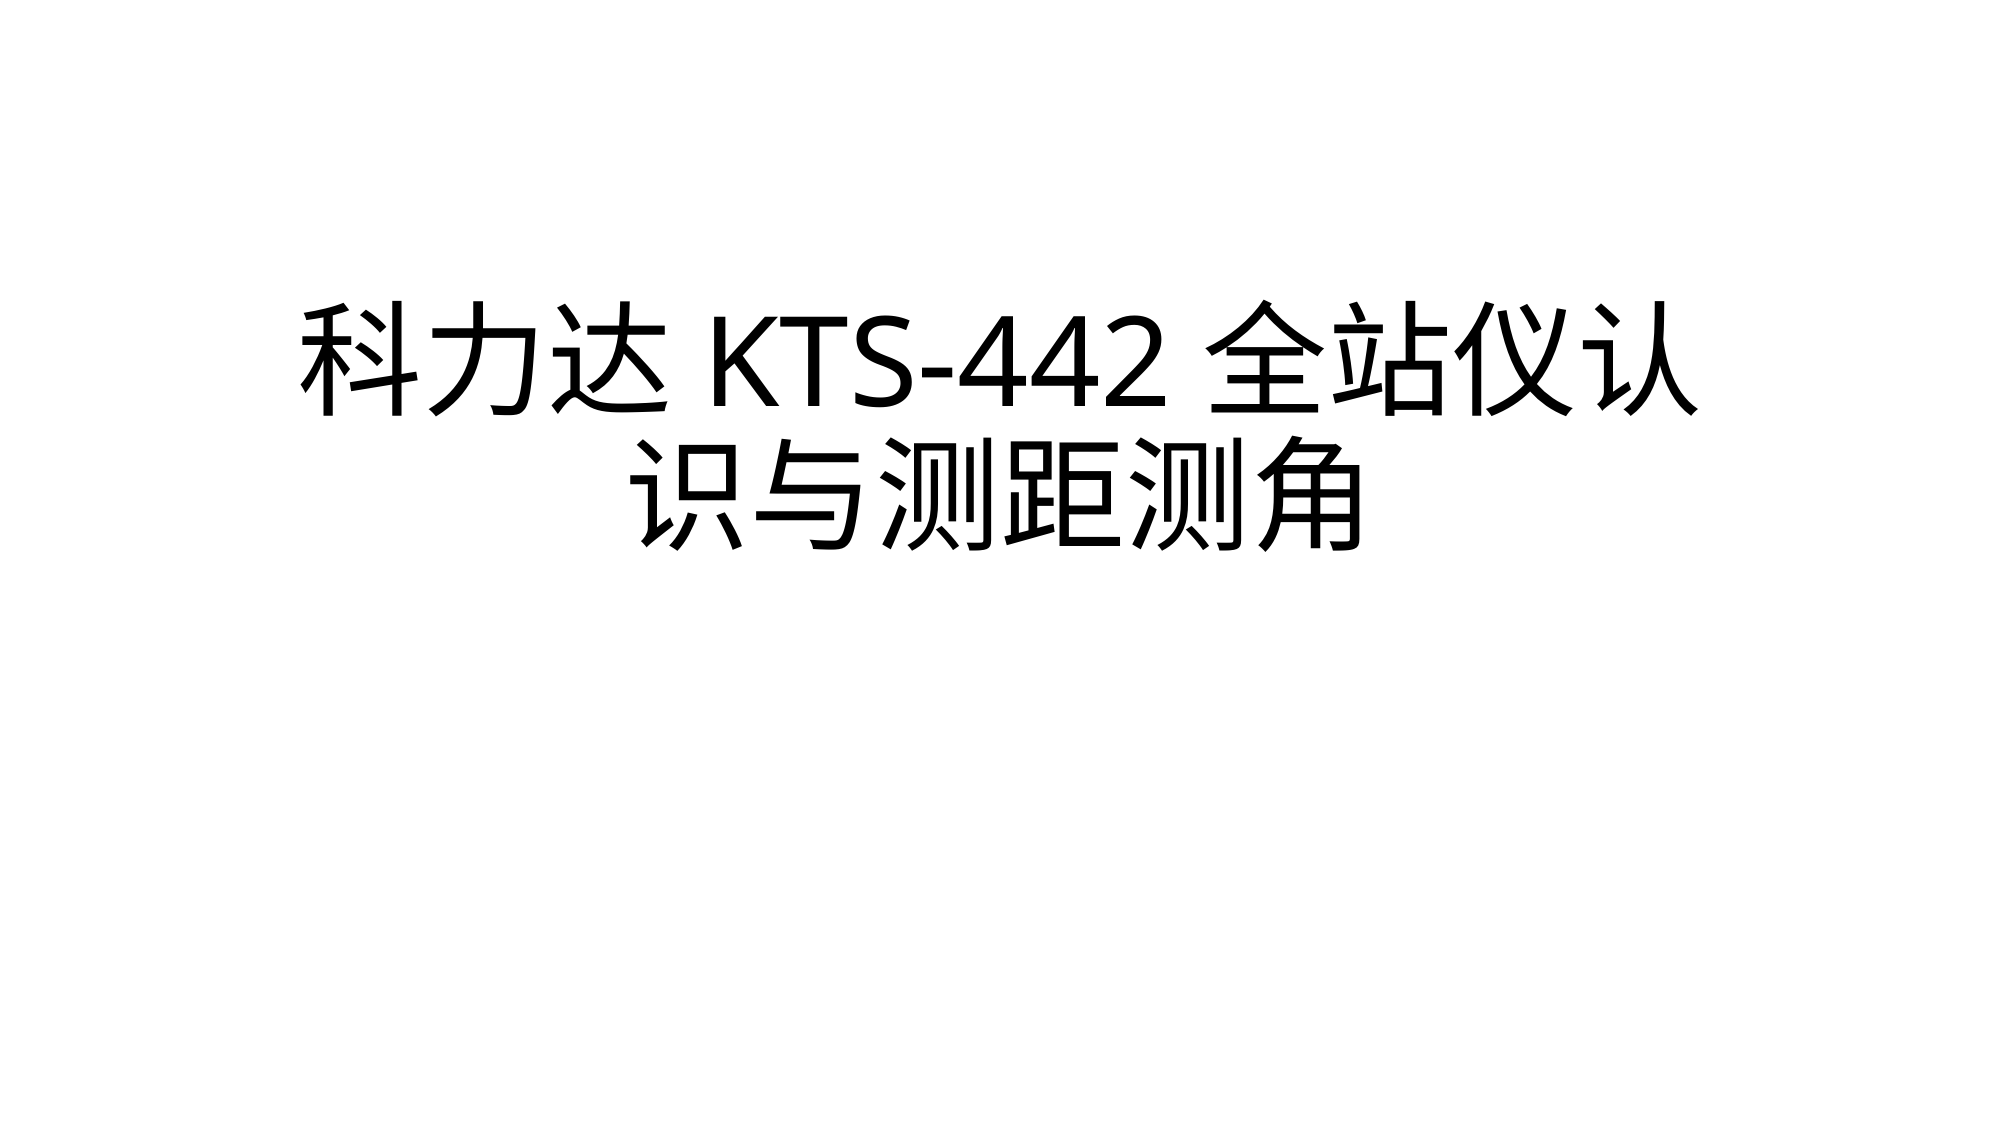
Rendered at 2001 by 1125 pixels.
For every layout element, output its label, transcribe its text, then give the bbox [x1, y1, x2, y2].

title 科力达KTS-442全站仪认识与测距测角 [249, 183, 1751, 576]
